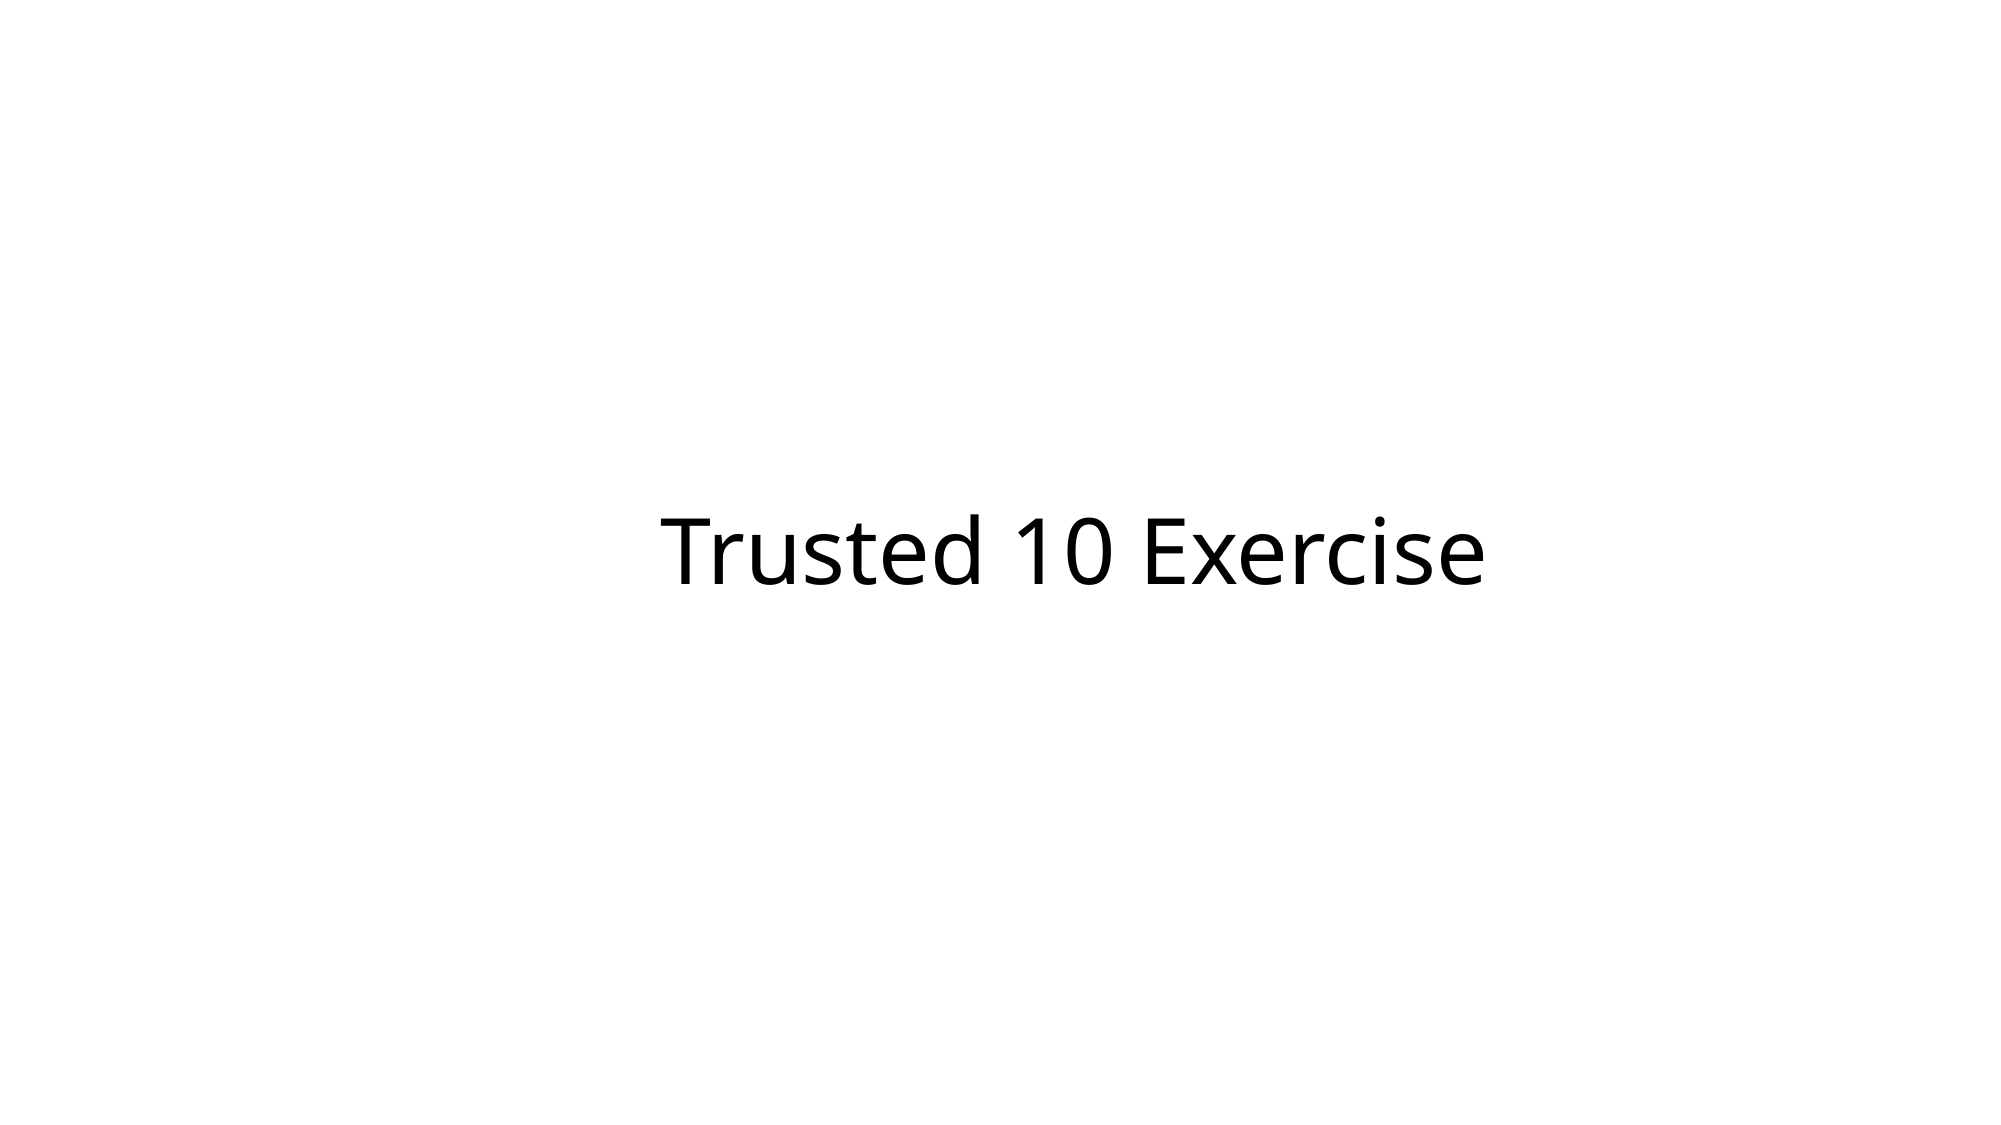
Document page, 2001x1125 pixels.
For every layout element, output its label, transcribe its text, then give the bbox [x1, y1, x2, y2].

title Trusted 10 Exercise [660, 505, 2000, 627]
